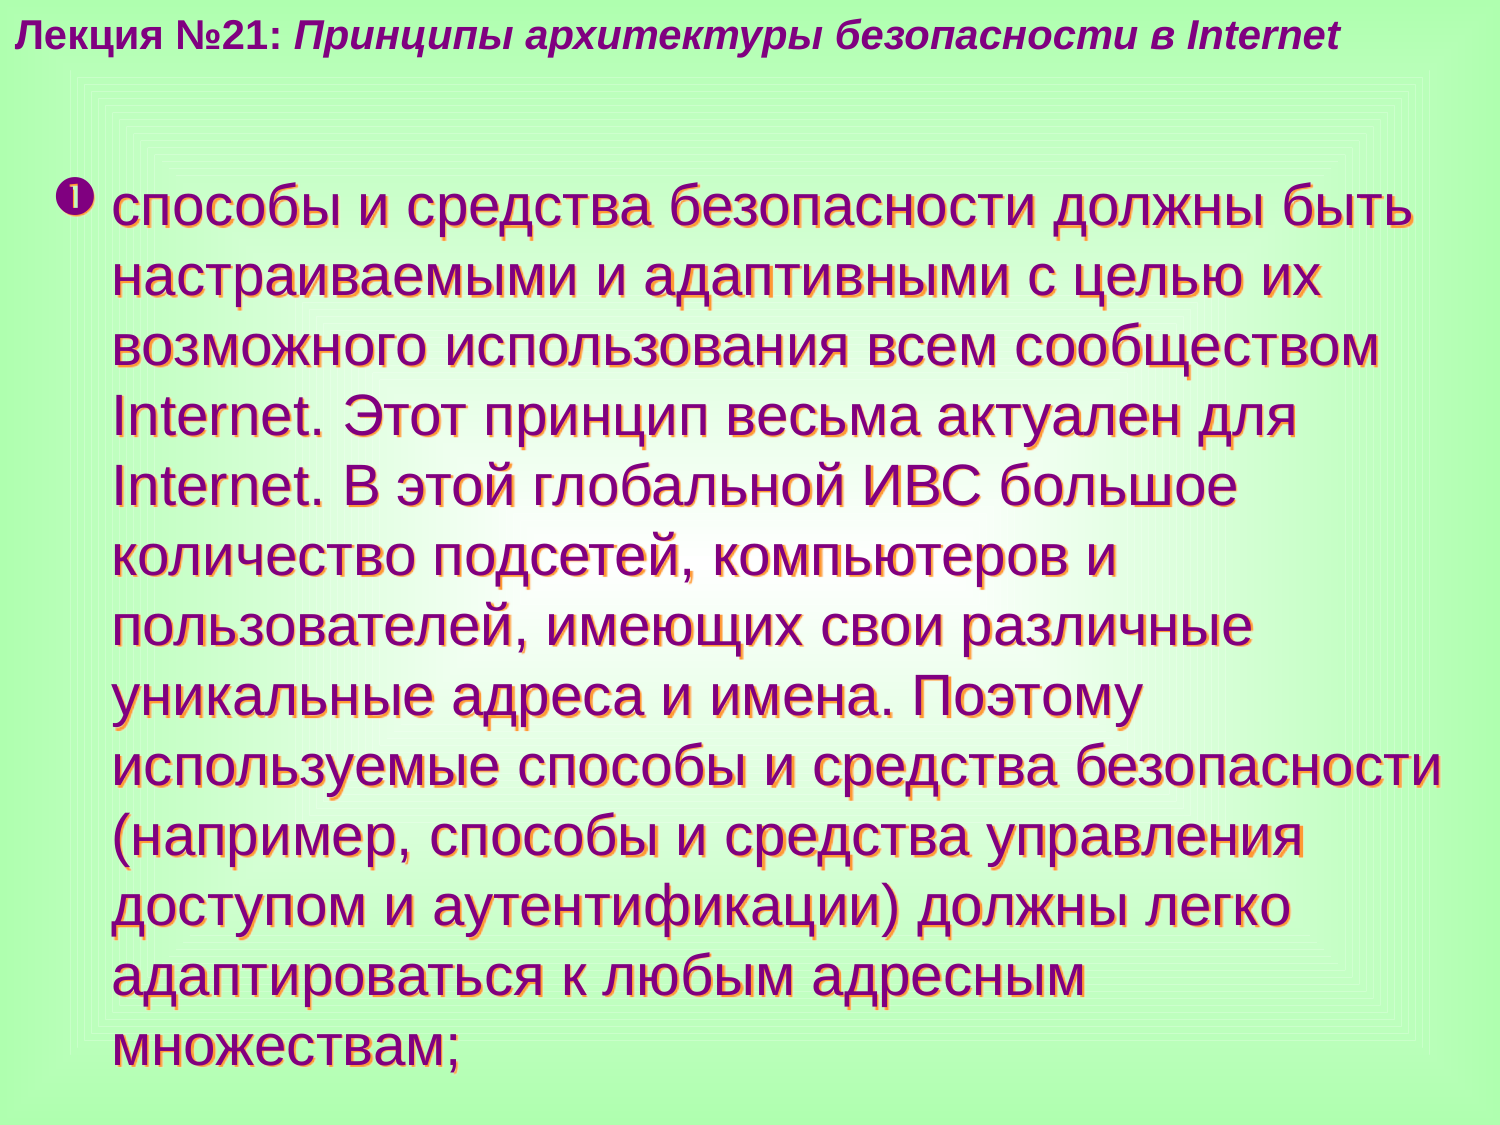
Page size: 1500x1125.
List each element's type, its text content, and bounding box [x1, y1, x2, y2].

text_box способы и средства безопасности должны быть настраиваемыми и адаптивными с целью их возможного использования всем сообществом Internet. Этот принцип весьма актуален для Internet. В этой глобальной ИВС большое количество подсетей, компьютеров и пользователей, имеющих свои различные уникальные адреса и имена. По­этому используемые способы и средства безопасности (например, способы и средства управления доступом и аутентификации) должны легко адаптироваться к любым адресным множествам; [36, 160, 1459, 1085]
text_box Лекция №21: Принципы архитектуры безопасности в Internet [0, 0, 1500, 65]
